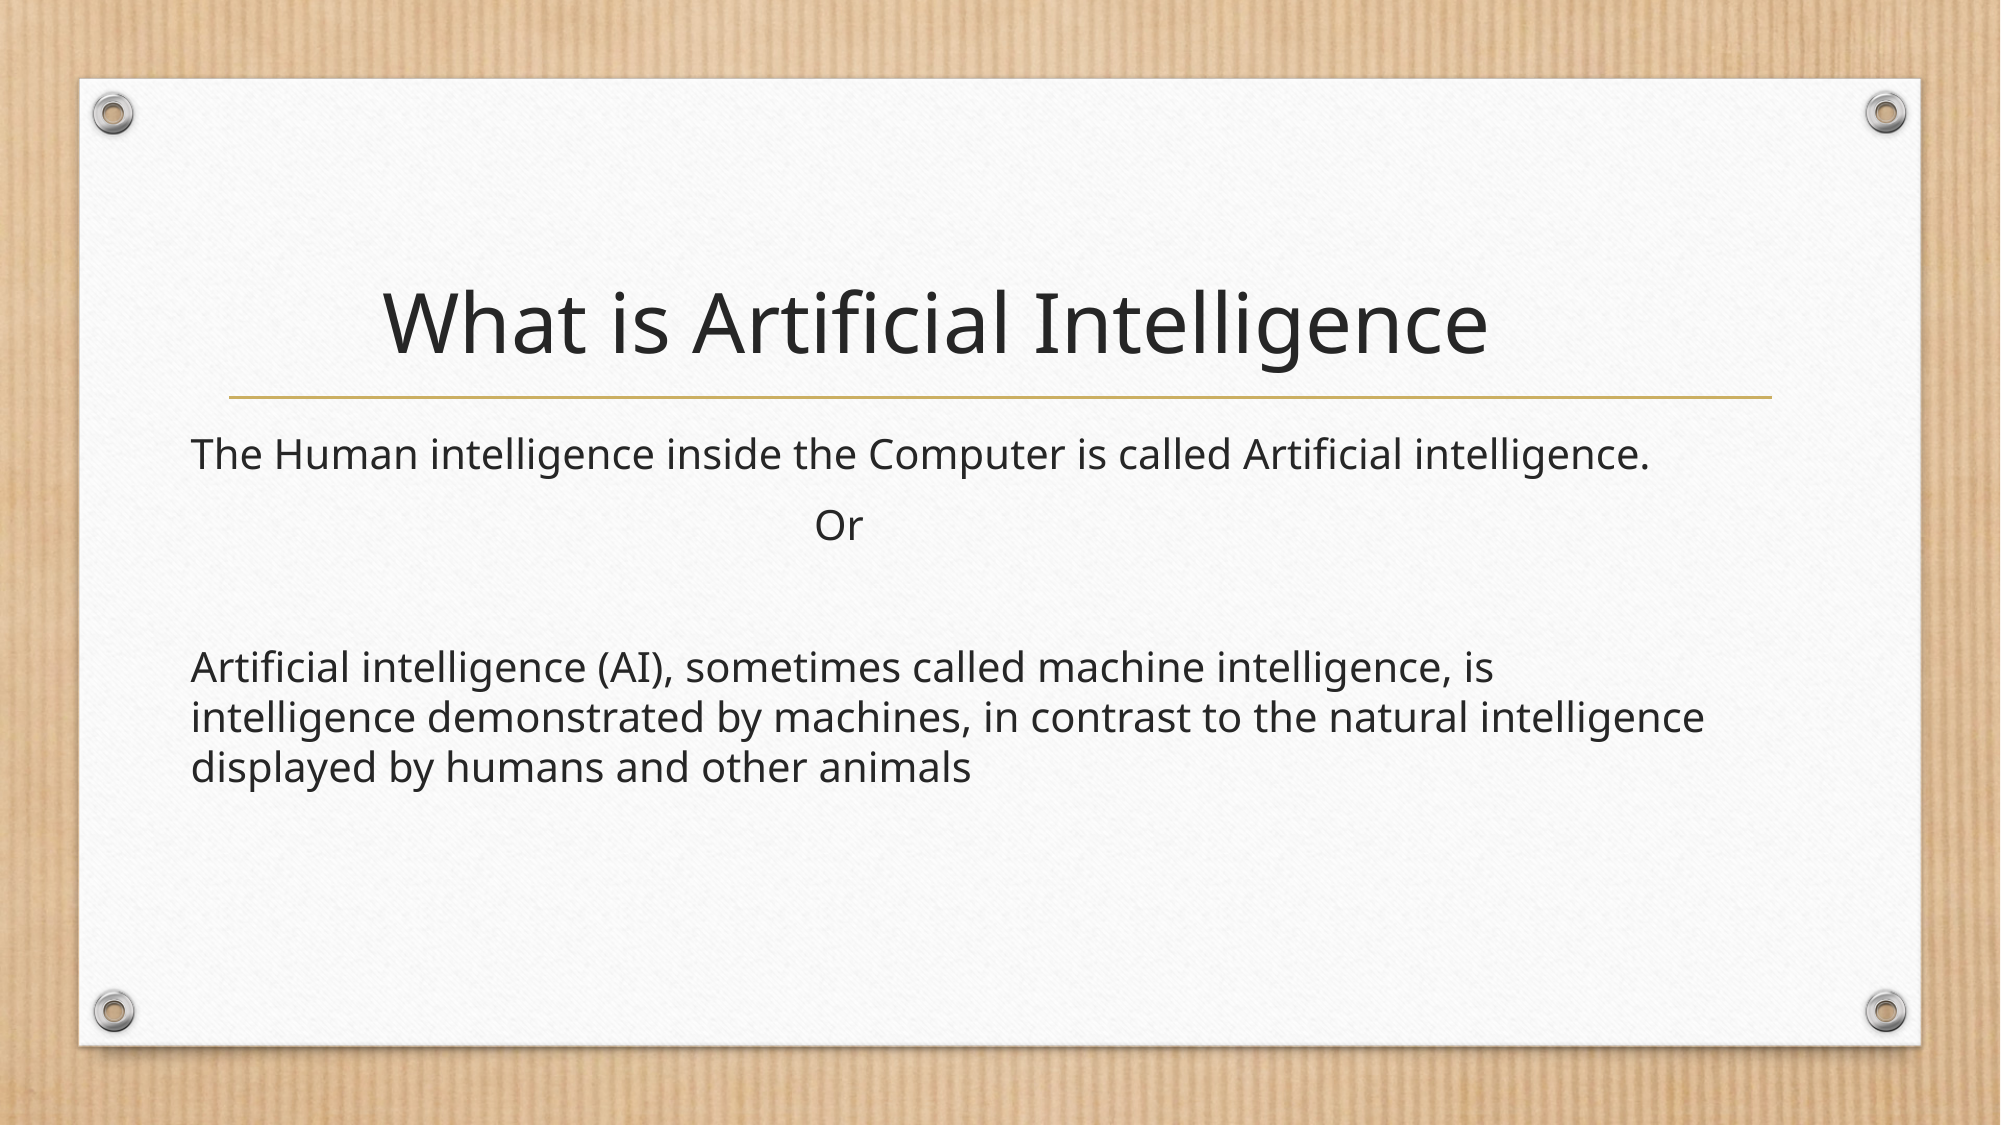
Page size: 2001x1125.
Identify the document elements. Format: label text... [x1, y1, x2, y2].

title What is Artificial Intelligence [149, 313, 1725, 528]
picture [0, 0, 2001, 1125]
list The Human intelligence inside the Computer is called Artificial intelligence. Or Artificial intelligence (AI), sometimes called machine intelligence, is intelligence demonstrated by machines, in contrast to the natural intelligence displayed by humans and other animals [169, 420, 1745, 965]
